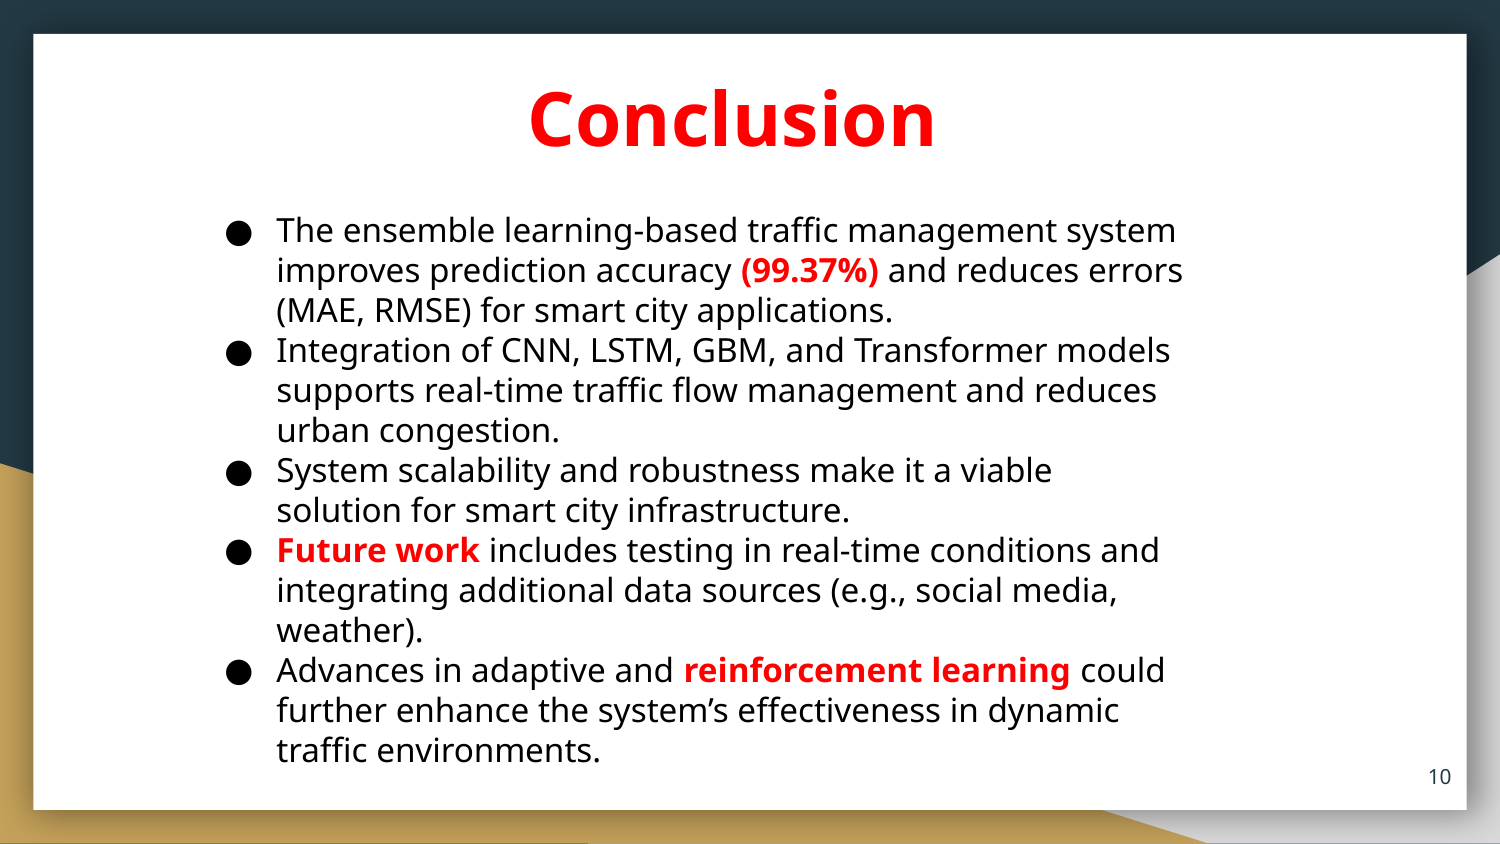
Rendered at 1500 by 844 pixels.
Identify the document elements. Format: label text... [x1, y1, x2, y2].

text_box The ensemble learning-based traffic management system improves prediction accuracy (99.37%) and reduces errors (MAE, RMSE) for smart city applications. Integration of CNN, LSTM, GBM, and Transformer models supports real-time traffic flow management and reduces urban congestion. System scalability and robustness make it a viable solution for smart city infrastructure. Future work includes testing in real-time conditions and integrating additional data sources (e.g., social media, weather). Advances in adaptive and reinforcement learning could further enhance the system’s effectiveness in dynamic traffic environments. [186, 194, 1202, 784]
slide_number 10 [1376, 745, 1467, 810]
title Conclusion [135, 66, 1331, 142]
